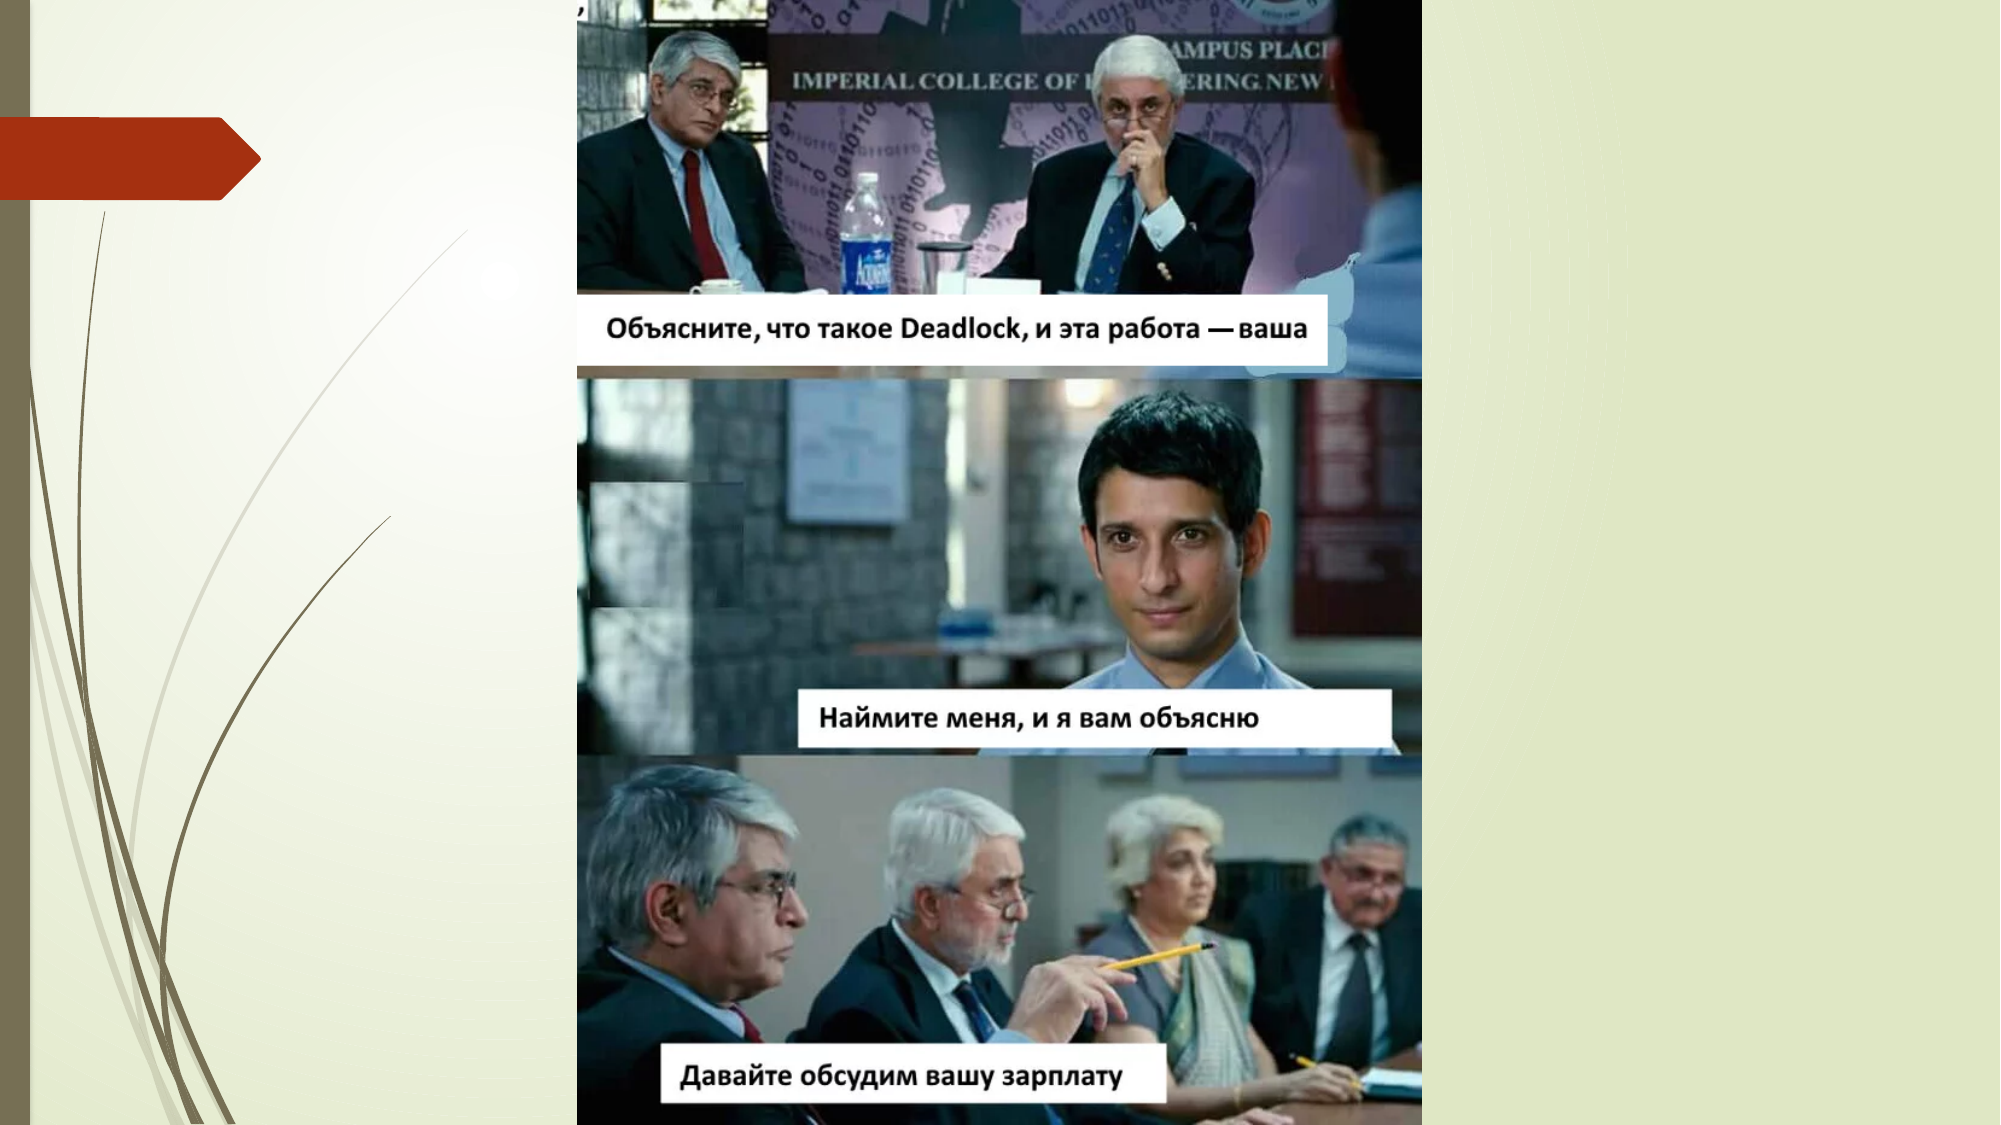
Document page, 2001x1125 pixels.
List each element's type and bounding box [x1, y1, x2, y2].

picture [577, 0, 1423, 1125]
